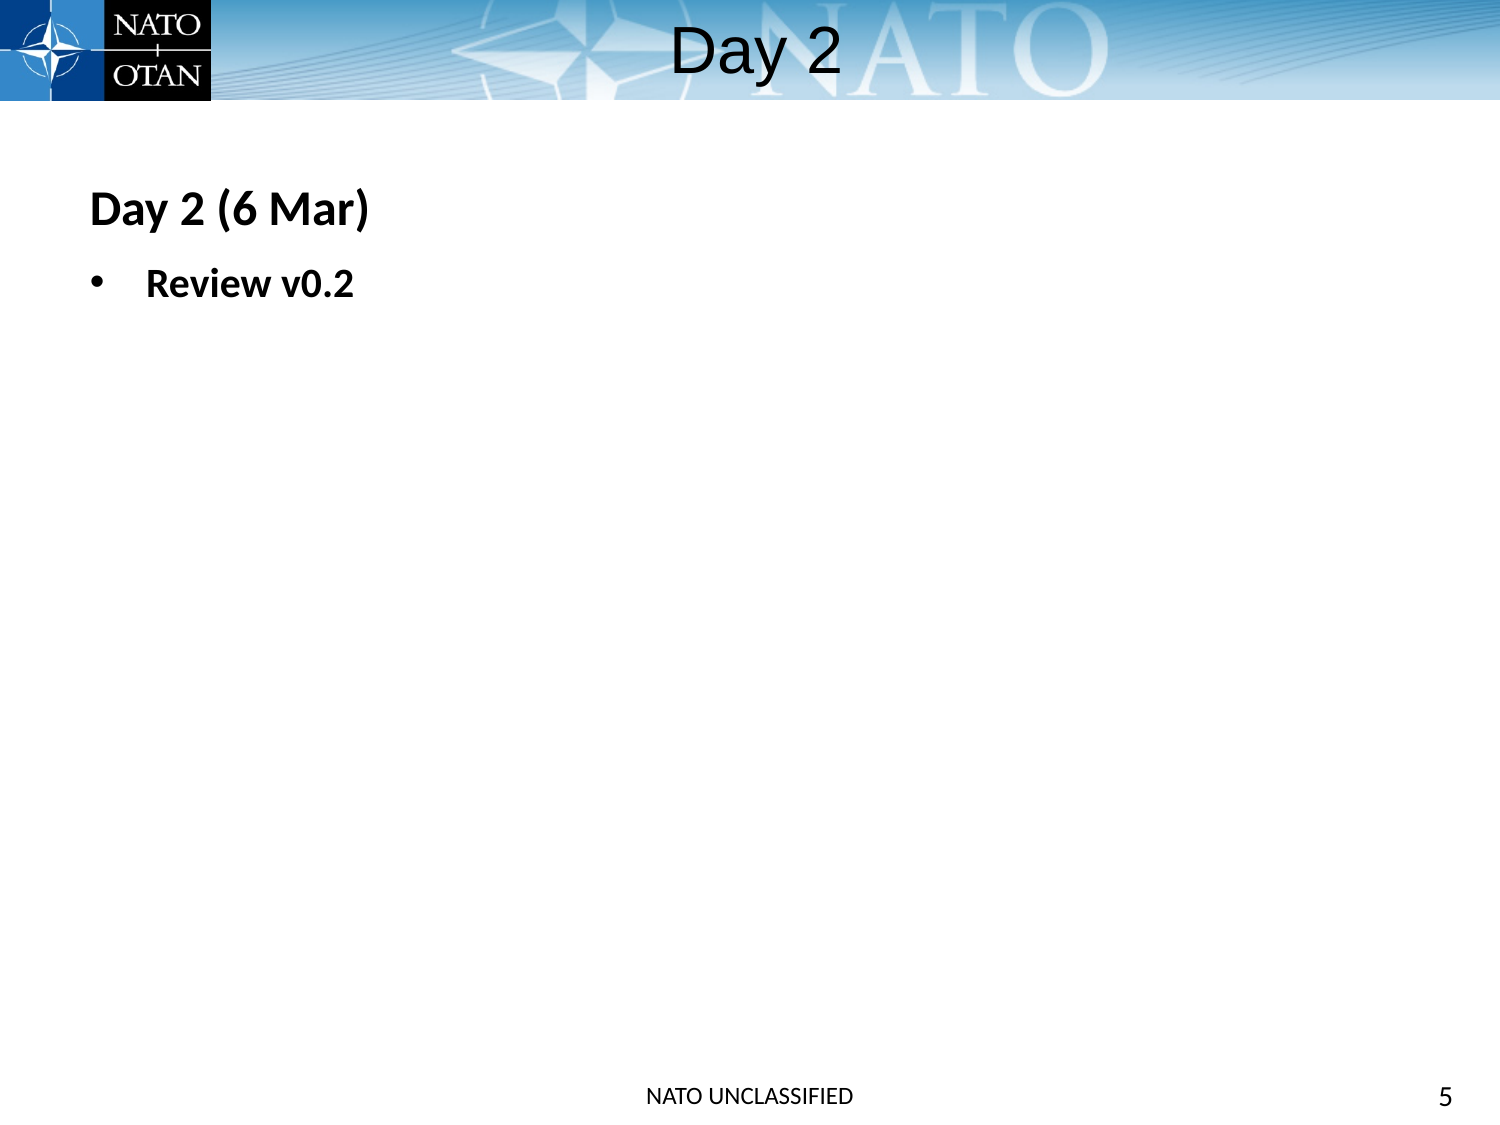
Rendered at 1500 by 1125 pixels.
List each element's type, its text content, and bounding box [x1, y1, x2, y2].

picture [0, 0, 1500, 101]
footer NATO UNCLASSIFIED [512, 1065, 988, 1125]
text_box Day 2 [387, 0, 1125, 96]
slide_number 5 [1395, 1065, 1497, 1125]
text_box Day 2 (6 Mar) Review v0.2 [74, 164, 1425, 367]
